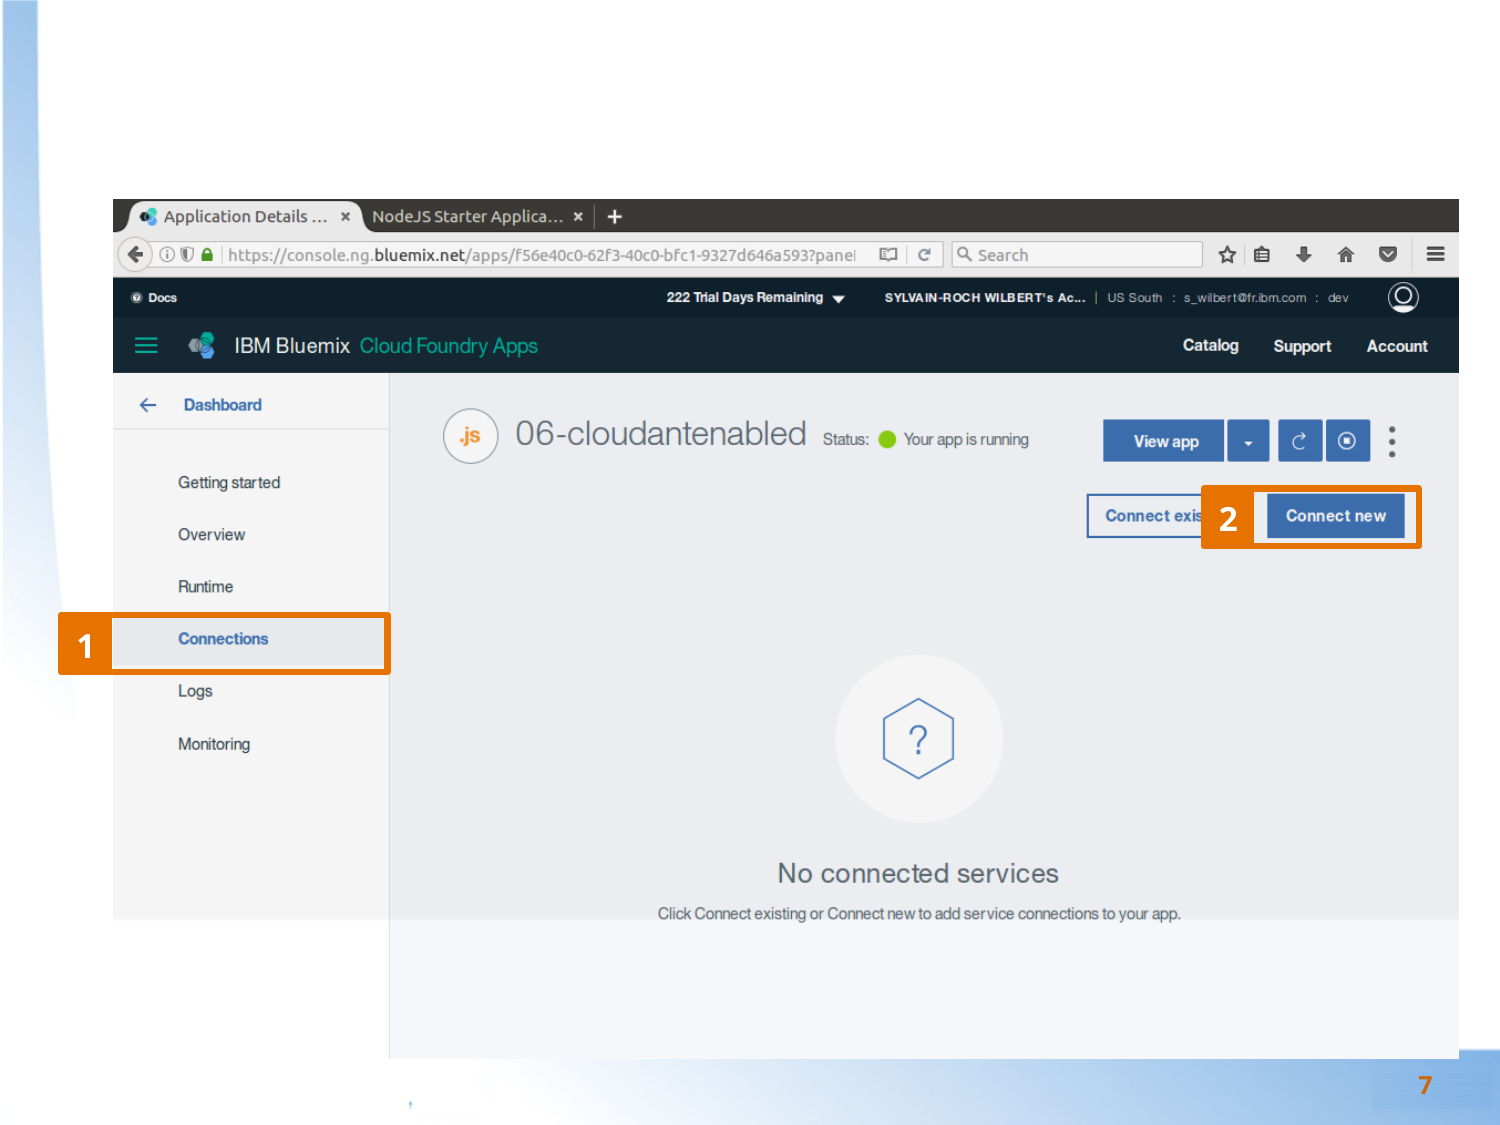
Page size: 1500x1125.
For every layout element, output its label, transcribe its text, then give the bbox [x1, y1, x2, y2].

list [113, 198, 1460, 1059]
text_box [1203, 488, 1419, 547]
picture [0, 0, 1500, 1125]
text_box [61, 614, 388, 673]
slide_number 7 [1394, 1058, 1500, 1112]
